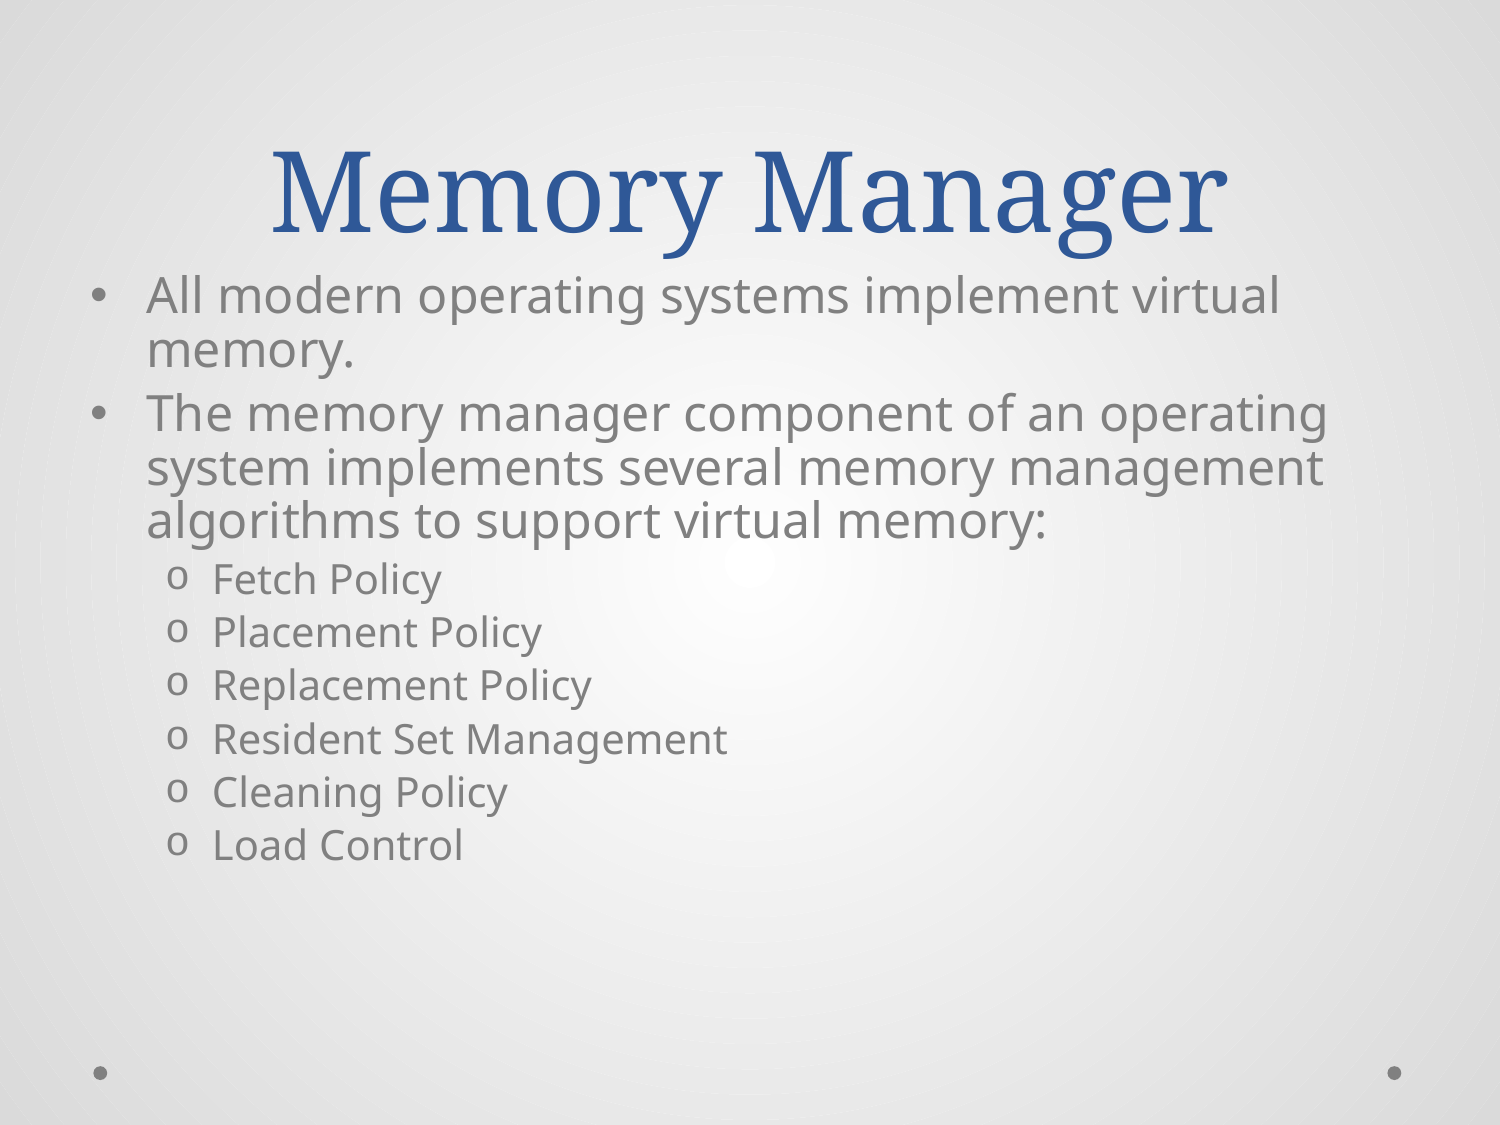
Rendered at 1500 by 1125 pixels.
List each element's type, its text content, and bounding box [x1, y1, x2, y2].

title Memory Manager [75, 0, 1425, 262]
list All modern operating systems implement virtual memory. The memory manager component of an operating system implements several memory management algorithms to support virtual memory: Fetch Policy Placement Policy Replacement Policy Resident Set Management Cleaning Policy Load Control [75, 262, 1425, 1005]
